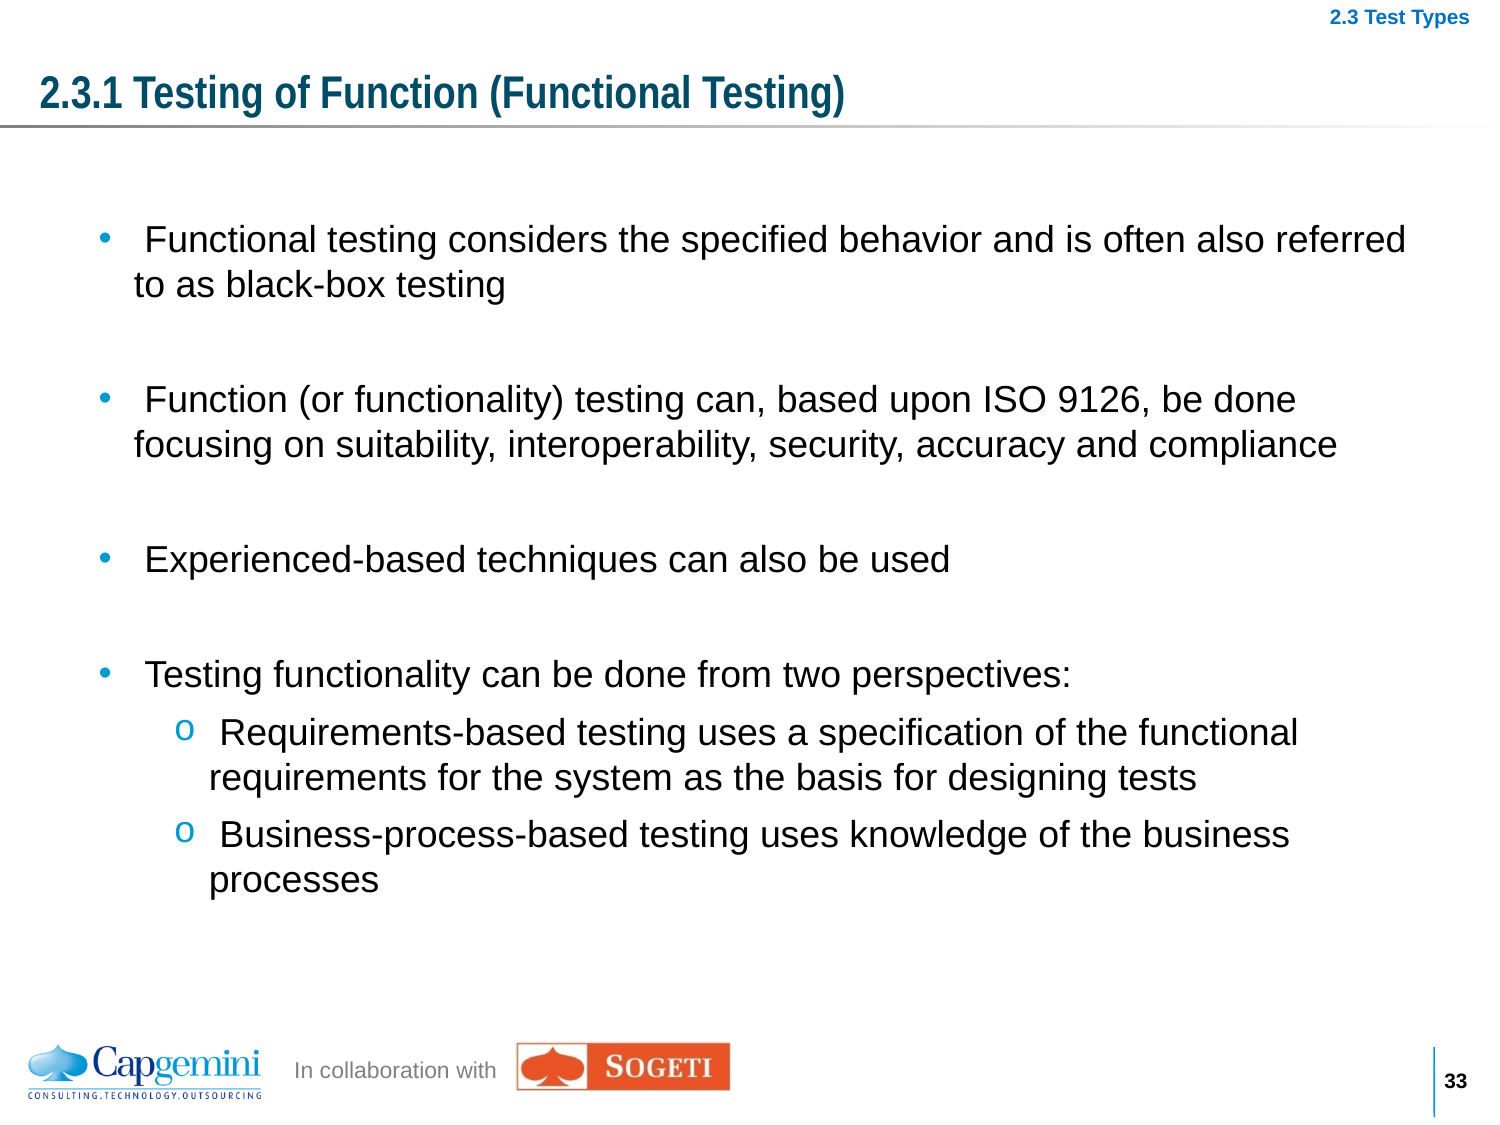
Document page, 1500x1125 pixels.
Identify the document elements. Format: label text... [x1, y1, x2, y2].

title 2.3.1 Testing of Function (Functional Testing) [39, 34, 1470, 126]
text_box Functional testing considers the specified behavior and is often also referred to as black-box testing Function (or functionality) testing can, based upon ISO 9126, be done focusing on suitability, interoperability, security, accuracy and compliance Experienced-based techniques can also be used Testing functionality can be done from two perspectives: Requirements-based testing uses a specification of the functional requirements for the system as the basis for designing tests Business-process-based testing uses knowledge of the business processes [58, 149, 1447, 1025]
picture [26, 1043, 263, 1100]
picture [515, 1041, 731, 1091]
text_box 2.3 Test Types [1299, 0, 1500, 36]
slide_number 32 [1438, 1071, 1478, 1094]
